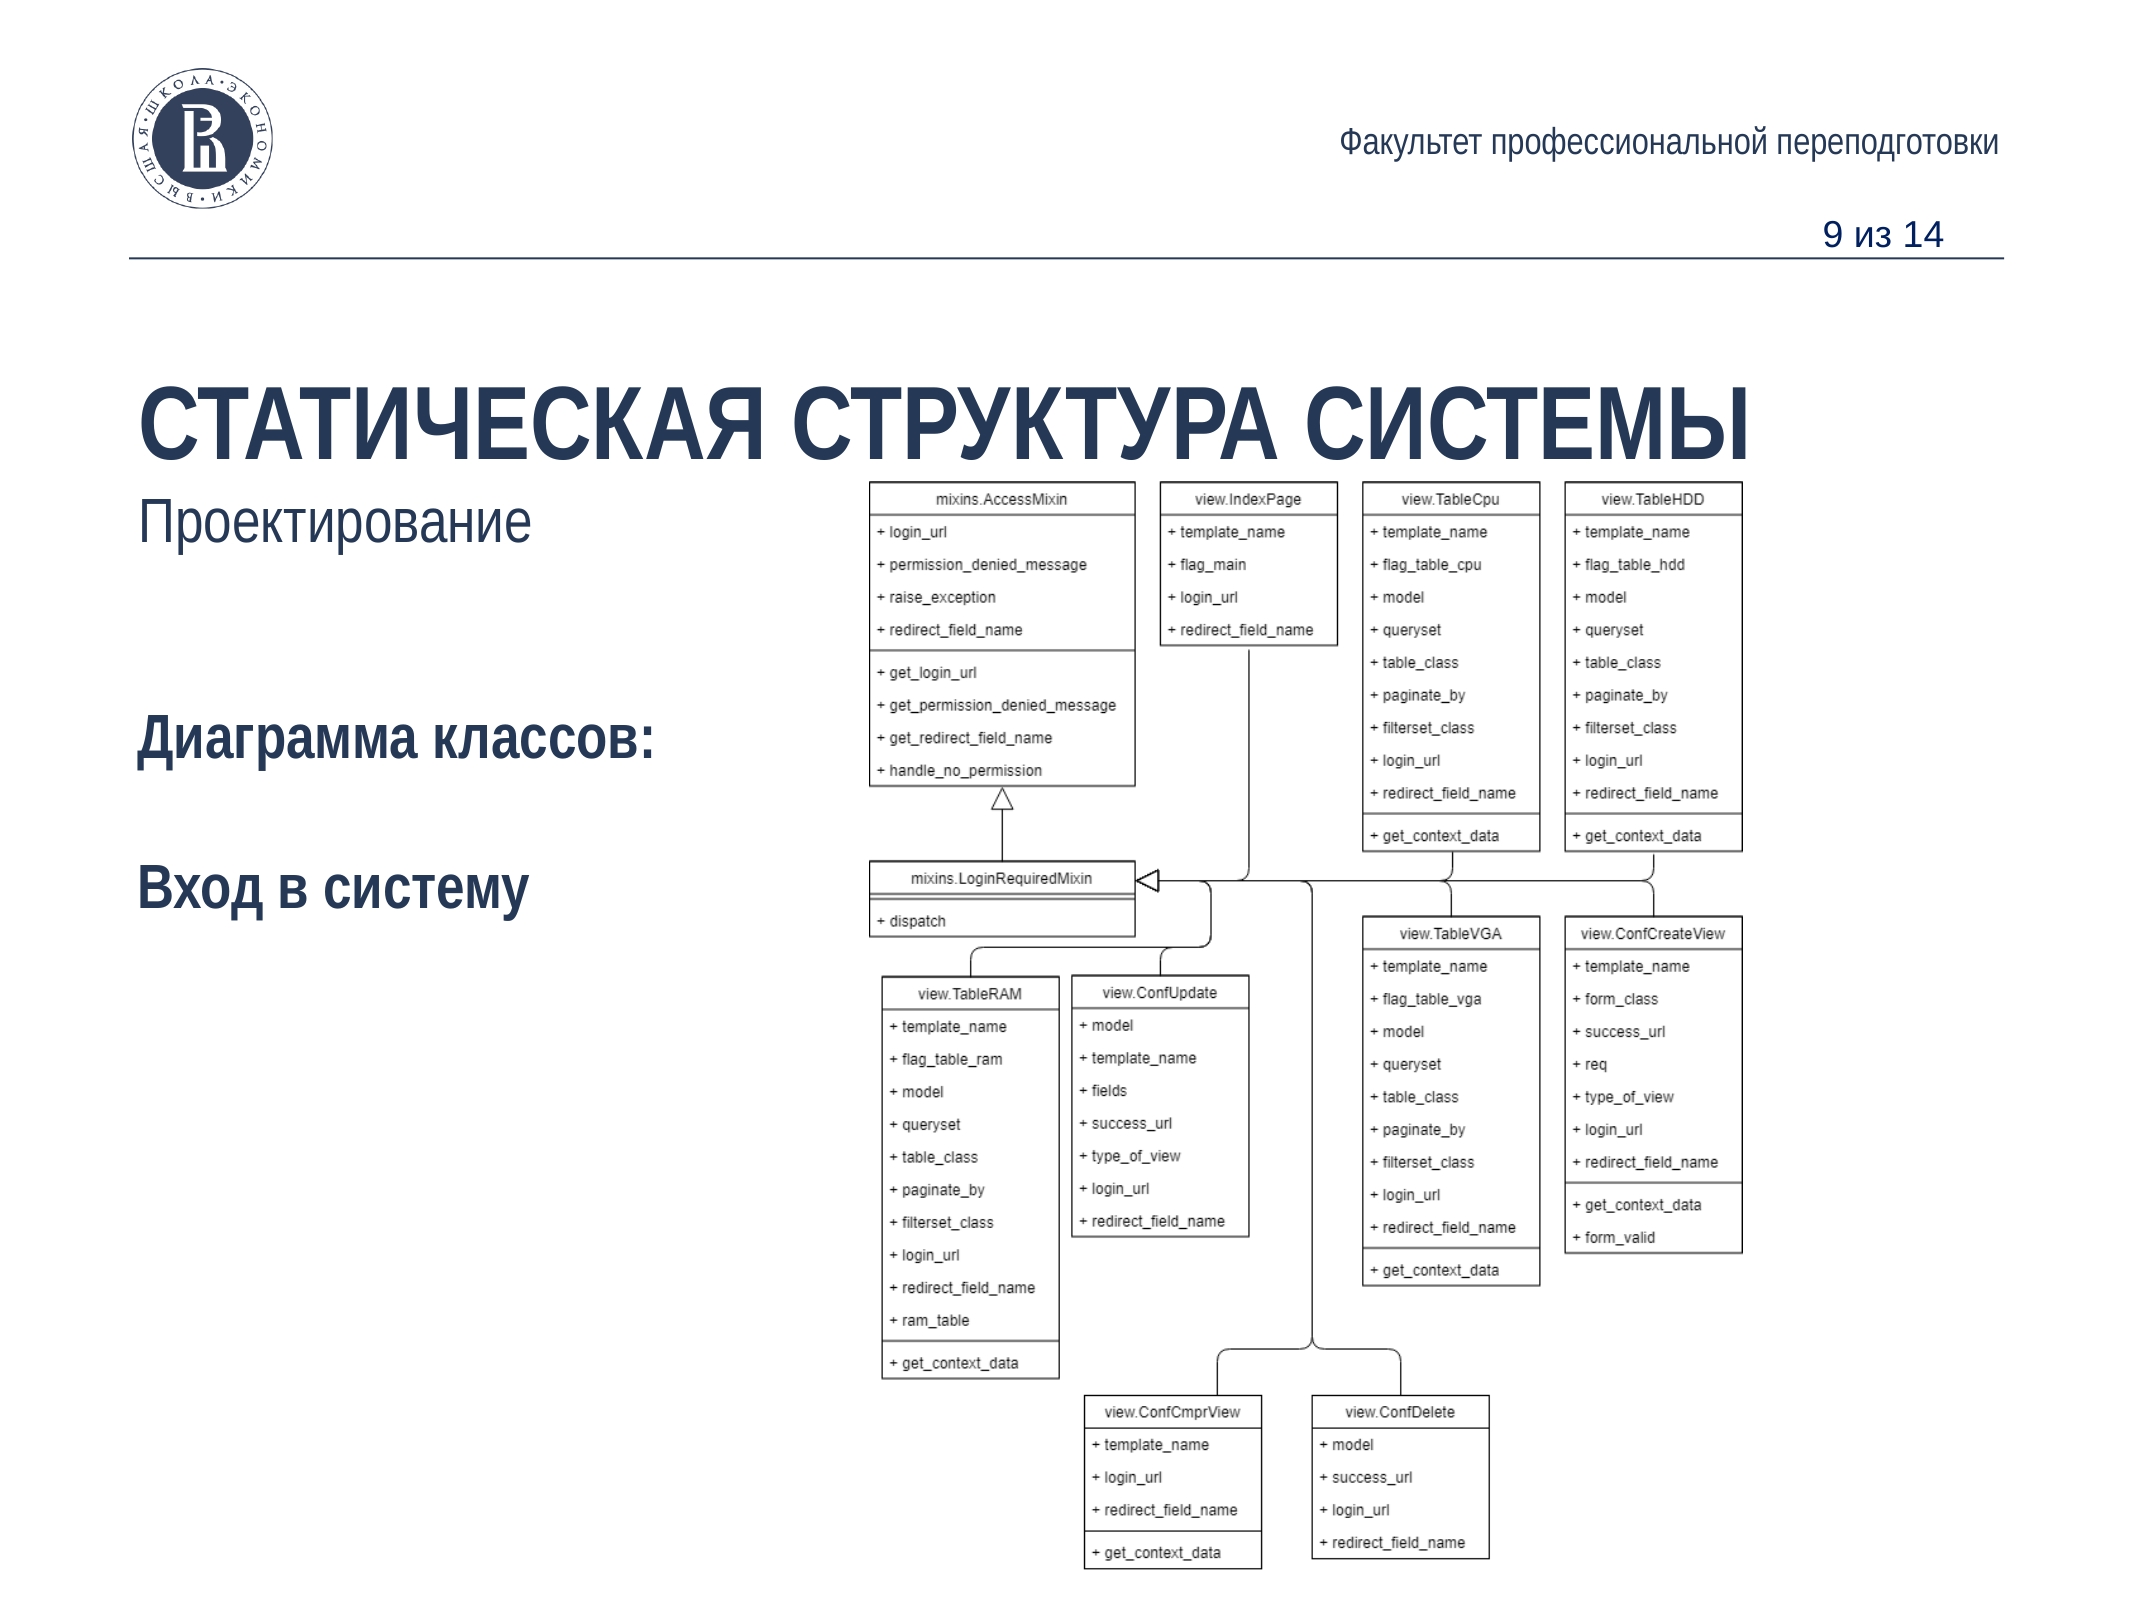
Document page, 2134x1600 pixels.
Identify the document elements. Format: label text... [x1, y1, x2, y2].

text_box Статическая структура системы Проектирование [130, 346, 2006, 617]
text_box Диаграмма классов: Вход в систему [129, 613, 863, 1406]
text_box 9 из 14 [1761, 206, 2006, 260]
text_box Факультет профессиональной переподготовки [682, 108, 2009, 171]
picture [131, 68, 273, 209]
picture [869, 481, 1743, 1573]
